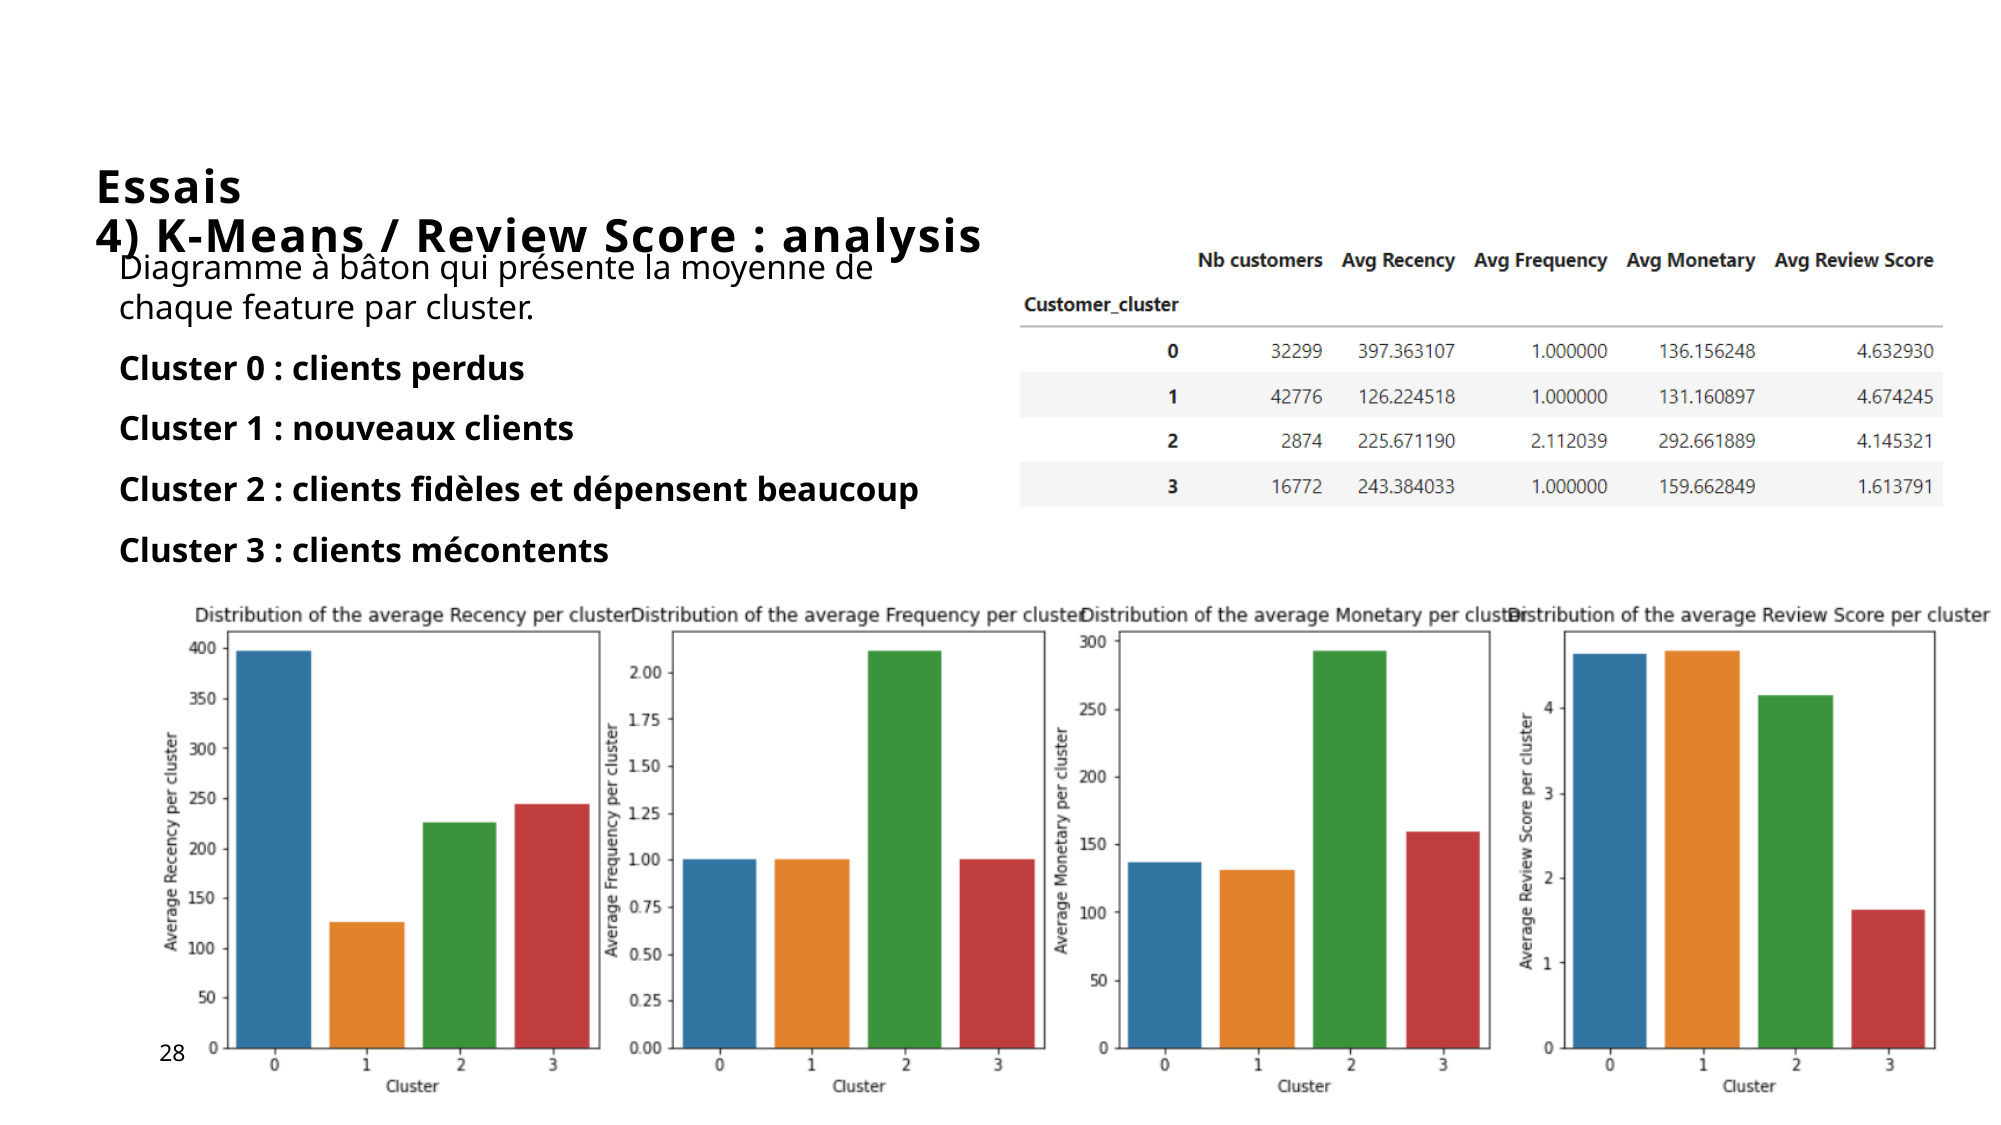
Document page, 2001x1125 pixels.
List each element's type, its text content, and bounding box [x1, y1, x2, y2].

picture [159, 597, 1995, 1106]
picture [1019, 239, 1957, 512]
title Essais 4) K-Means / Review Score : analysis [95, 161, 1751, 318]
text_box Diagramme à bâton qui présente la moyenne de chaque feature par cluster. Cluster 0 : clients perdus Cluster 1 : nouveaux clients Cluster 2 : clients fidèles et dépensent beaucoup Cluster 3 : clients mécontents [118, 246, 970, 950]
